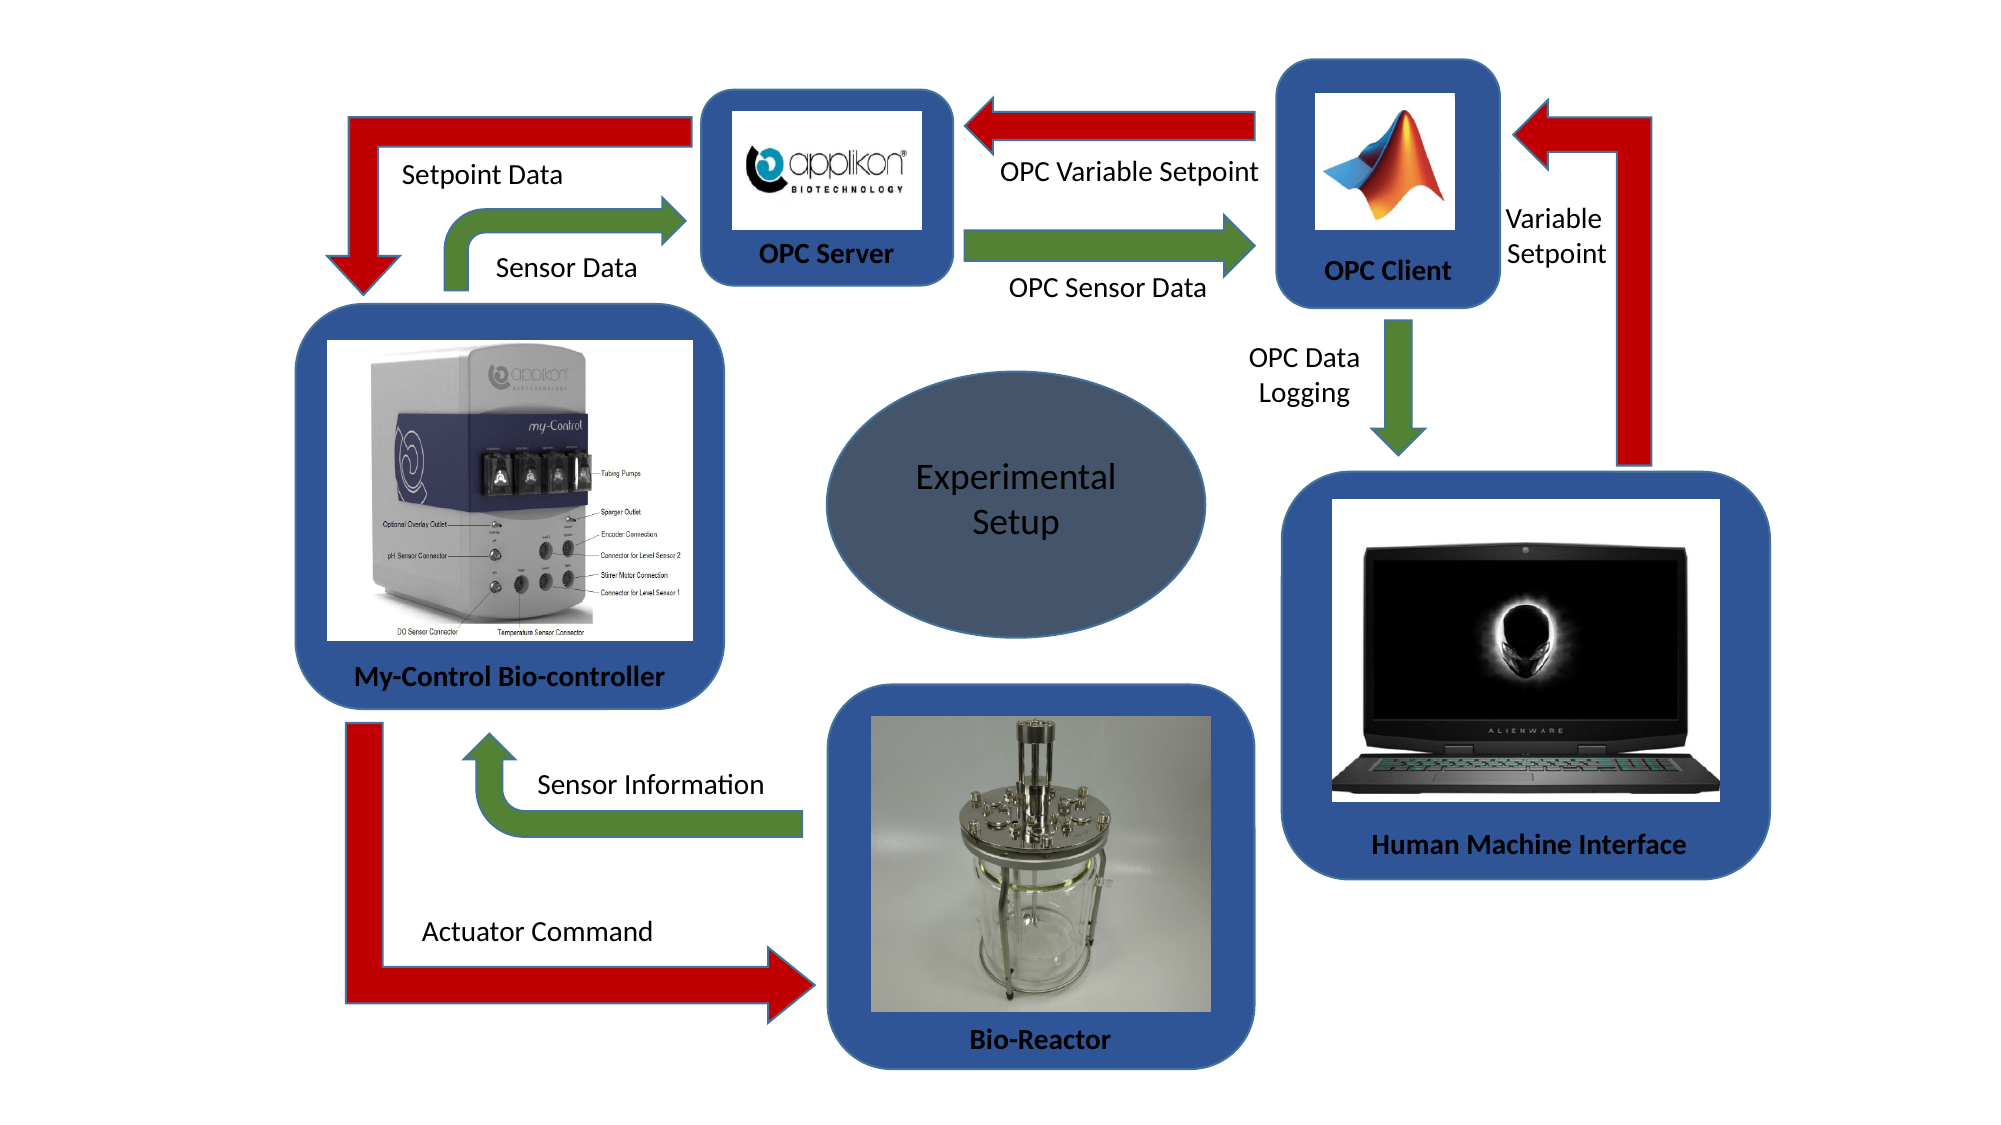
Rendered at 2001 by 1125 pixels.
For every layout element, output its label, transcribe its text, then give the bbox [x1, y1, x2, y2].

text_box Experimental Setup [883, 444, 1149, 550]
text_box [1275, 58, 1502, 310]
text_box [825, 370, 1207, 639]
text_box OPC Data Logging [1225, 331, 1384, 416]
text_box Bio-Reactor [890, 1012, 1191, 1063]
text_box Setpoint Data [383, 148, 582, 198]
text_box [461, 732, 804, 838]
text_box Variable Setpoint [1485, 191, 1629, 277]
text_box [826, 683, 1256, 1071]
text_box [1369, 319, 1428, 457]
text_box [294, 302, 726, 711]
text_box OPC Client [1296, 243, 1481, 294]
text_box Sensor Data [467, 241, 667, 291]
picture [1332, 499, 1720, 802]
picture [327, 340, 693, 641]
picture [732, 111, 922, 230]
text_box My-Control Bio-controller [339, 649, 693, 700]
text_box OPC Server [726, 226, 928, 277]
picture [1315, 93, 1455, 230]
picture [871, 716, 1211, 1012]
text_box [700, 88, 955, 287]
text_box [443, 195, 688, 292]
text_box [963, 95, 1256, 145]
text_box [963, 212, 1257, 262]
text_box [344, 721, 817, 1025]
text_box [1280, 470, 1772, 881]
text_box Actuator Command [383, 904, 692, 955]
text_box OPC Sensor Data [966, 260, 1250, 311]
text_box [1511, 97, 1653, 467]
text_box Human Machine Interface [1345, 818, 1713, 868]
text_box OPC Variable Setpoint [973, 145, 1286, 195]
text_box Sensor Information [522, 757, 780, 808]
text_box [324, 116, 693, 297]
